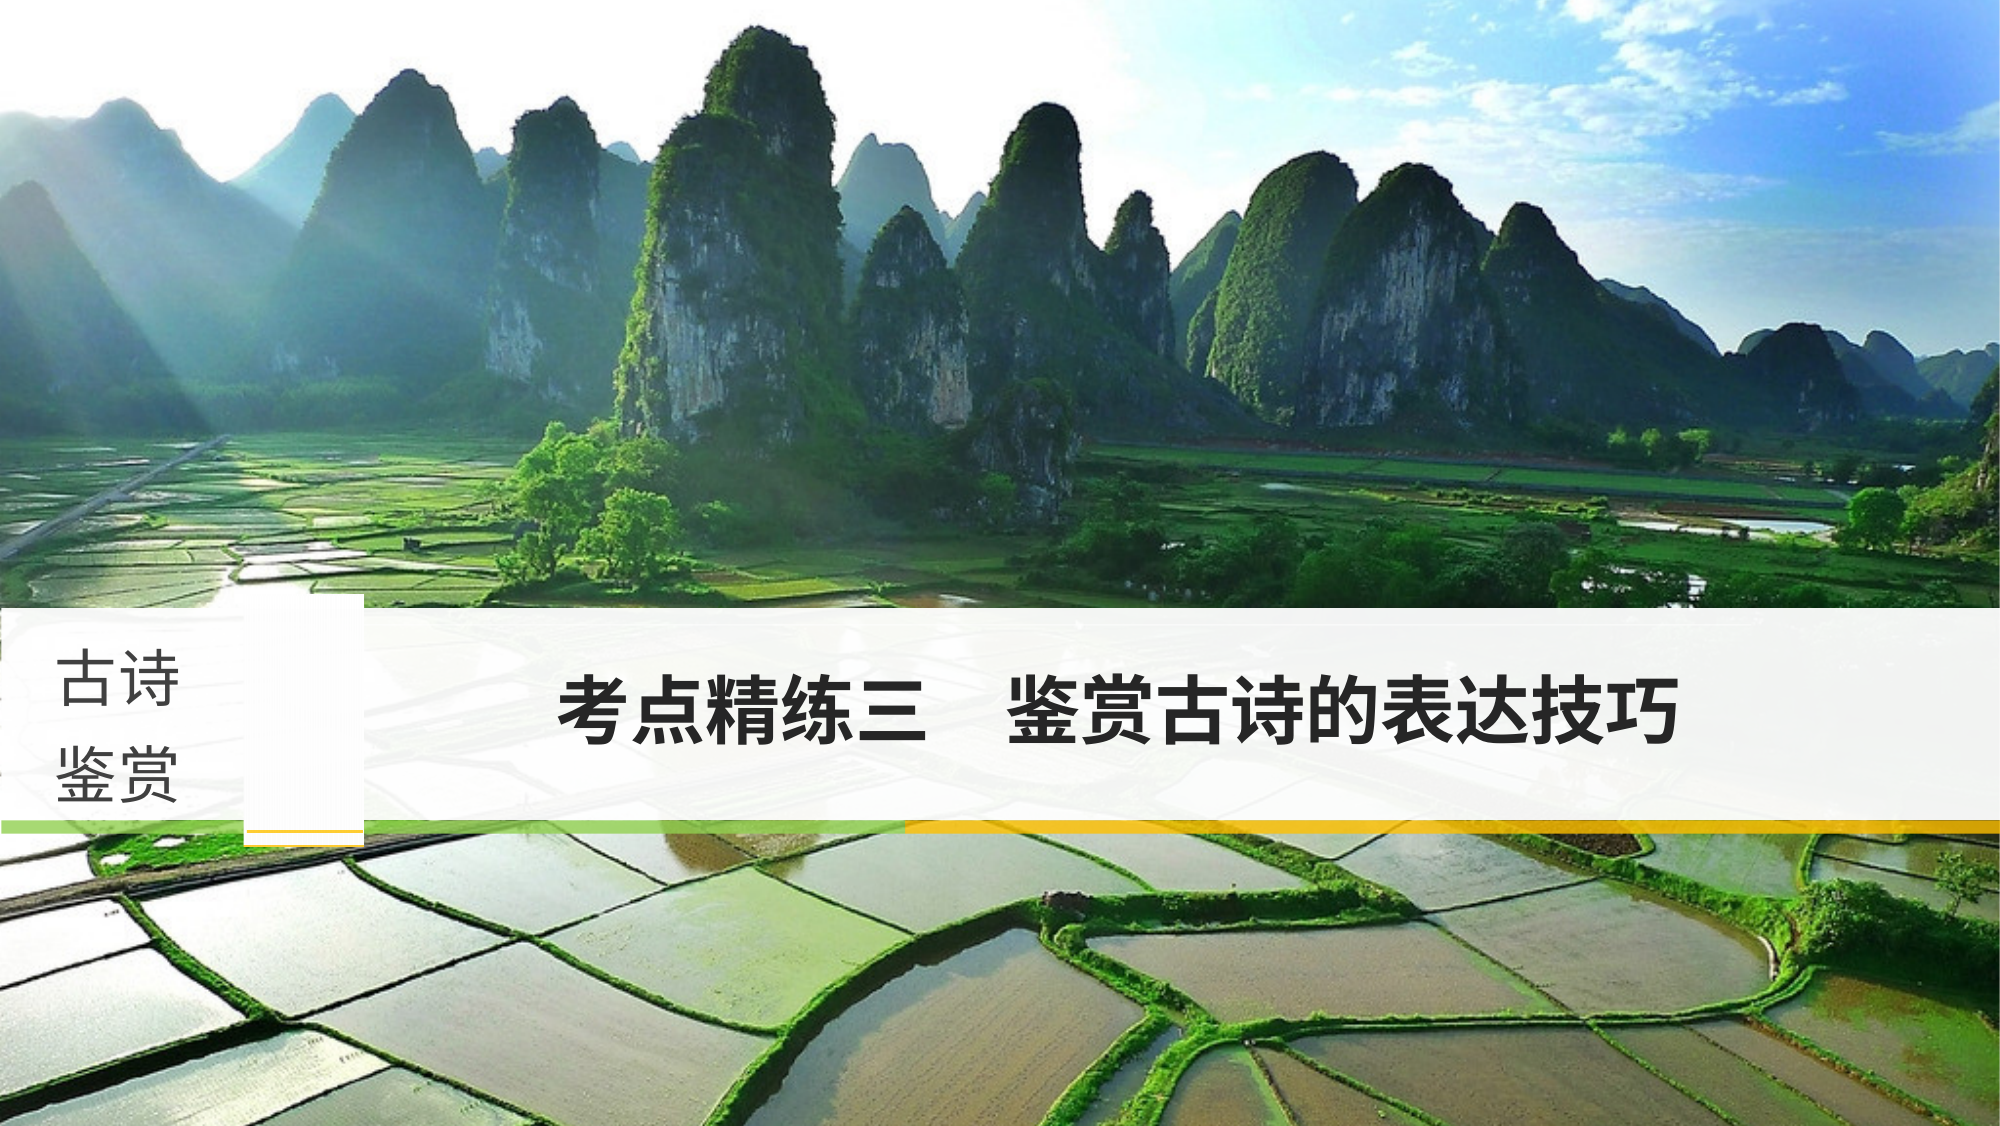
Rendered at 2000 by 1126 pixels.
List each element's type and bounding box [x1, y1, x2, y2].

picture [0, 0, 2000, 1126]
text_box [485, 607, 2000, 835]
text_box [1, 607, 238, 835]
